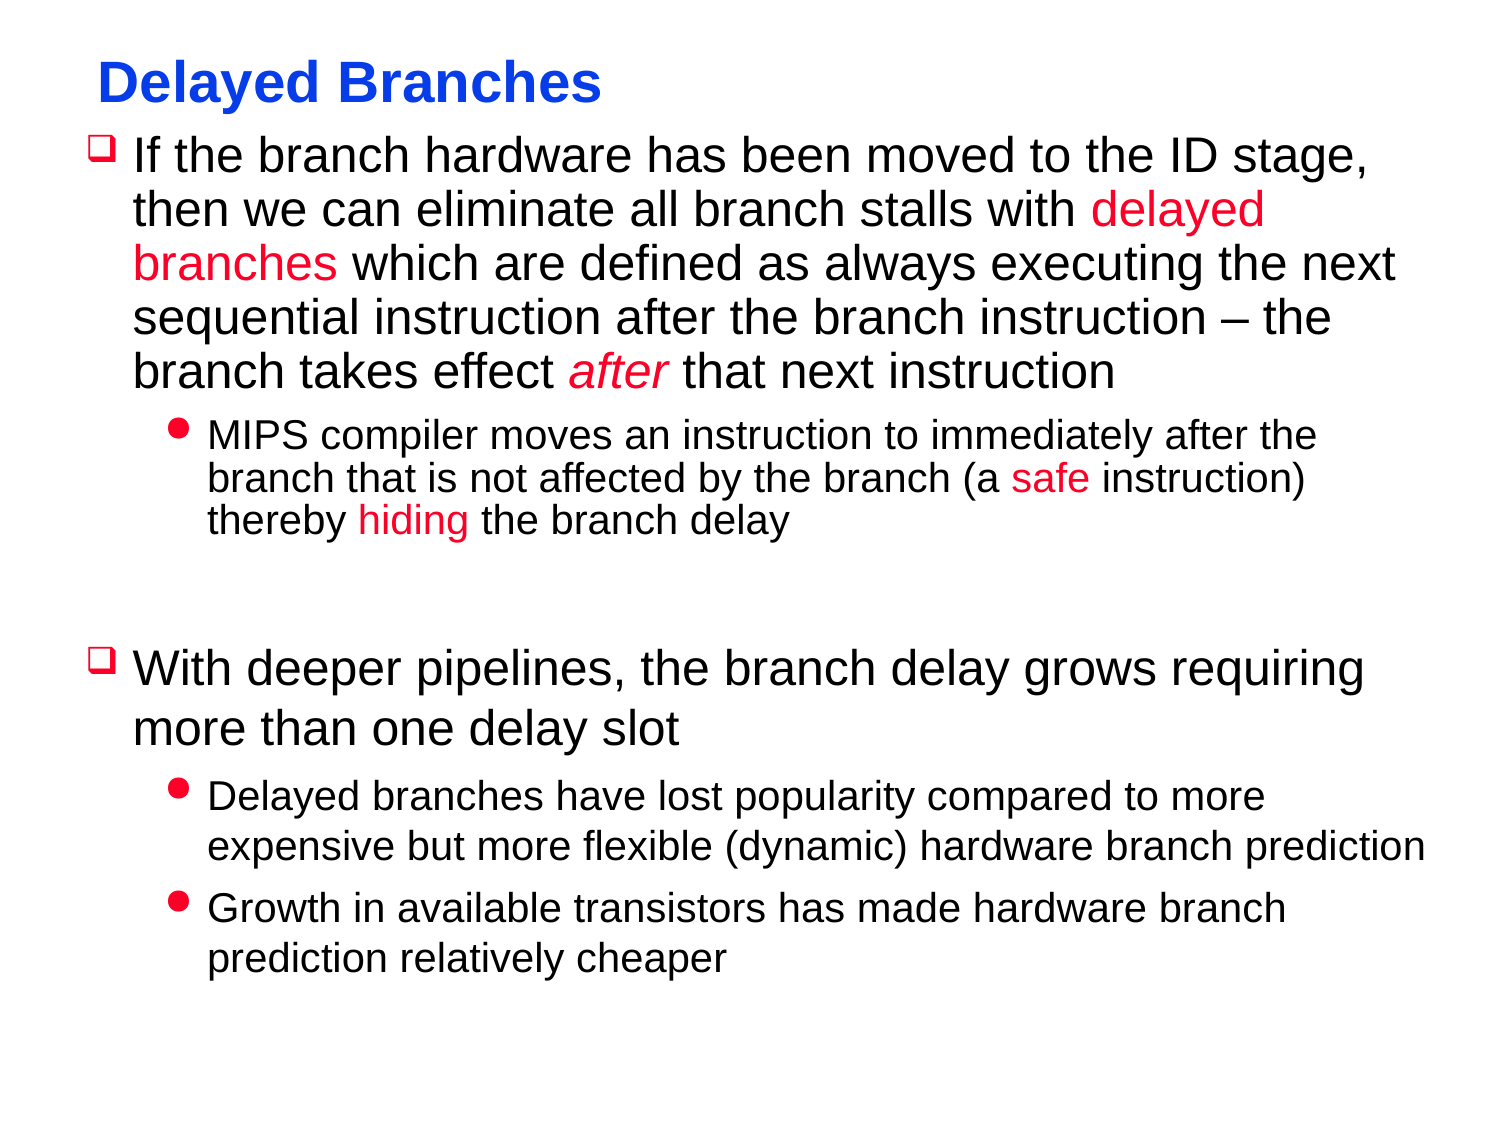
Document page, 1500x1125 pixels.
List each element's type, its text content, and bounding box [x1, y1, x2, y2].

title Delayed Branches [86, 49, 1426, 120]
list If the branch hardware has been moved to the ID stage, then we can eliminate all branch stalls with delayed branches which are defined as always executing the next sequential instruction after the branch instruction – the branch takes effect after that next instruction MIPS compiler moves an instruction to immediately after the branch that is not affected by the branch (a safe instruction) thereby hiding the branch delay [74, 124, 1463, 599]
text_box With deeper pipelines, the branch delay grows requiring more than one delay slot Delayed branches have lost popularity compared to more expensive but more flexible (dynamic) hardware branch prediction Growth in available transistors has made hardware branch prediction relatively cheaper [75, 631, 1450, 986]
